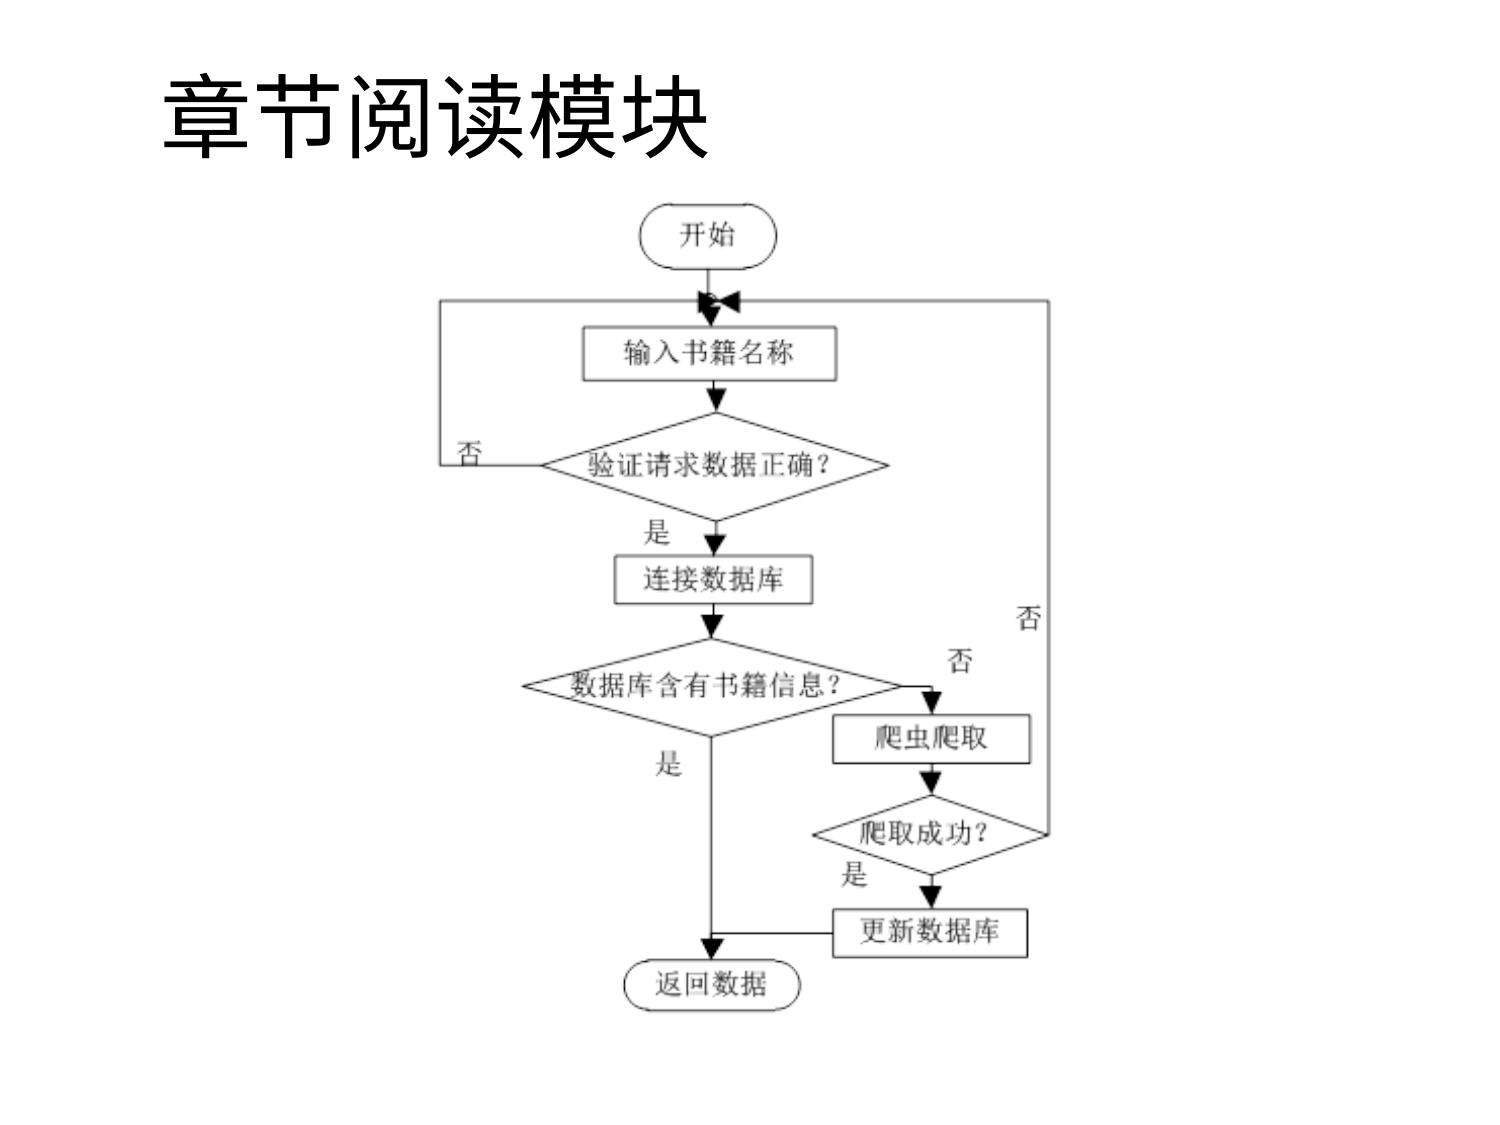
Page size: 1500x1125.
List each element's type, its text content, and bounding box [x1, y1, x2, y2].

picture [371, 184, 1129, 1034]
title 章节阅读模块 [75, 45, 798, 185]
